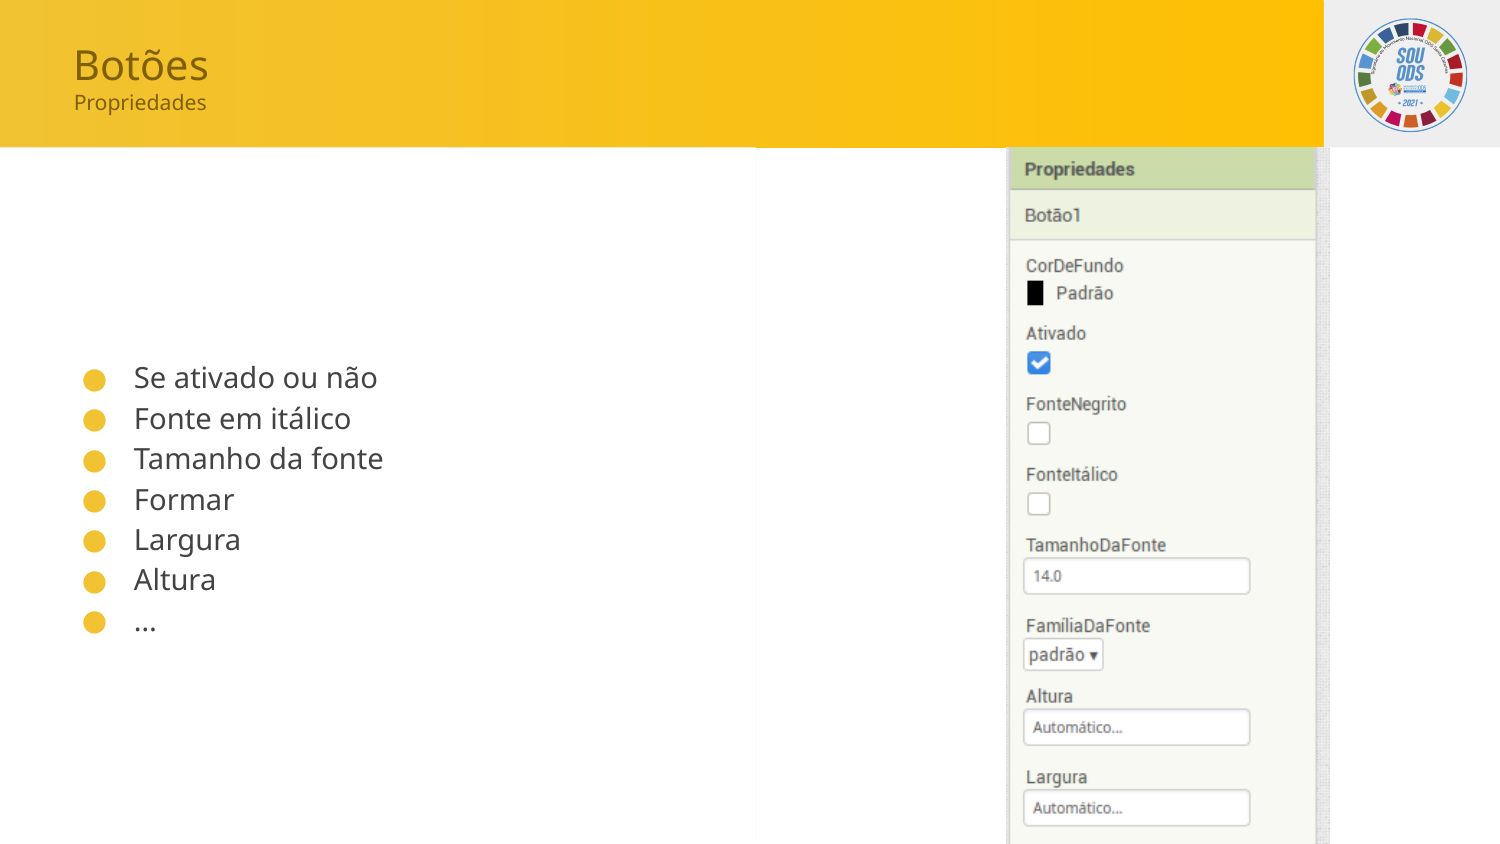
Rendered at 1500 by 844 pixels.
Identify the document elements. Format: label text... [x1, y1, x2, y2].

subtitle Propriedades [59, 104, 1324, 131]
title Botões [59, 23, 1324, 104]
picture [1006, 147, 1331, 844]
list Se ativado ou não Fonte em itálico Tamanho da fonte Formar Largura Altura … [0, 147, 756, 844]
picture [1350, 12, 1474, 136]
